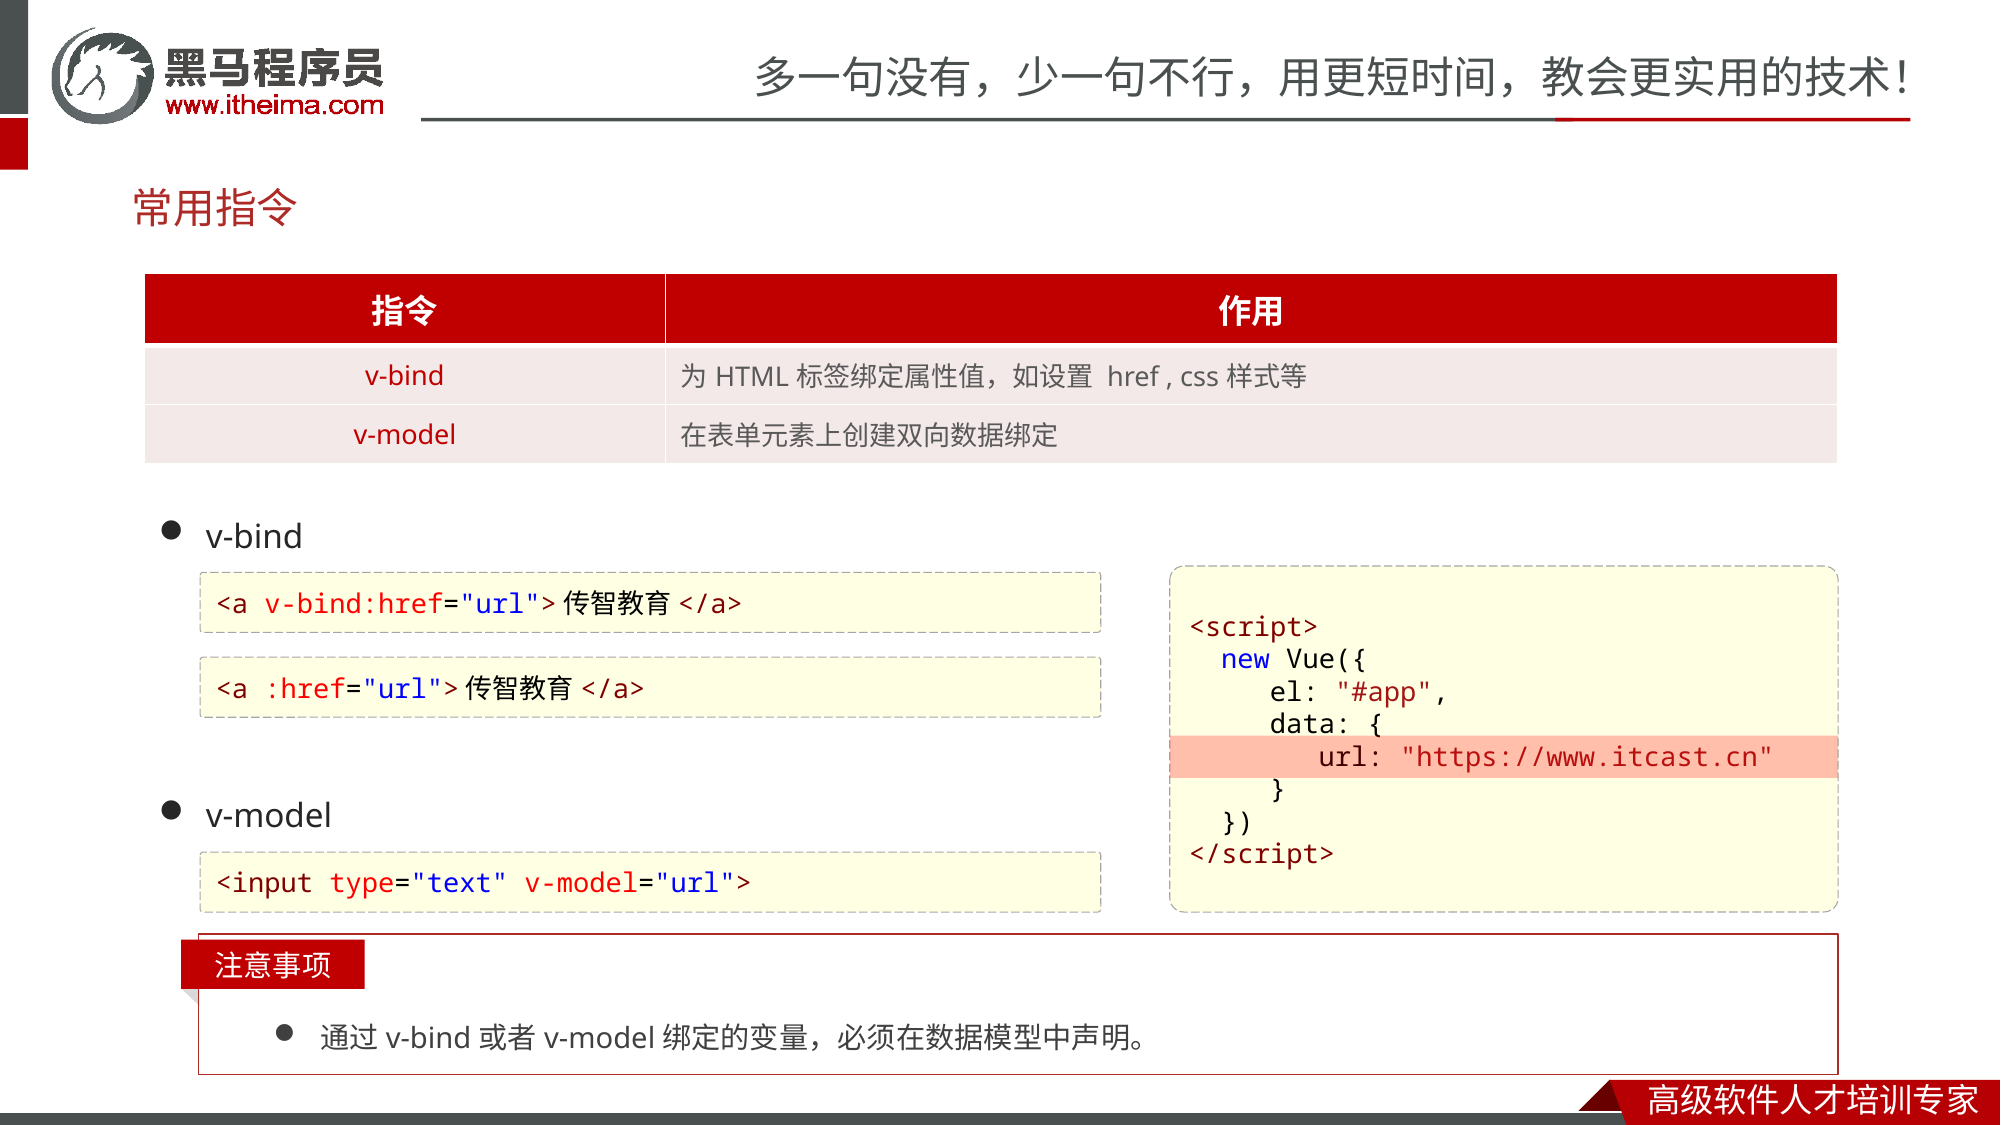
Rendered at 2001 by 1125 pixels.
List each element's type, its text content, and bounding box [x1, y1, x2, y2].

text_box <a v-bind:href="url">传智教育</a> [197, 570, 1103, 635]
text_box <input type="text" v-model="url"> [197, 849, 1103, 915]
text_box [180, 933, 1839, 1075]
title 常用指令 [116, 164, 1872, 250]
text_box <script> new Vue({ el: "#app", data: { url: "https://www.itcast.cn" } }) </script> [1167, 752, 1841, 915]
list v-bind [144, 487, 1631, 573]
text_box <script> new Vue({ el: "#app", data: { url: "https://www.itcast.cn" } }) </script> [1167, 563, 1841, 760]
table_cell v-bind [145, 348, 665, 404]
text_box v-model [144, 767, 1169, 852]
table_header 指令 [145, 274, 665, 343]
table_cell 在表单元素上创建双向数据绑定 [666, 405, 1837, 463]
text_box <a :href="url">传智教育</a> [197, 655, 1103, 720]
picture [50, 26, 384, 125]
table_cell v-model [145, 405, 665, 463]
text_box [1168, 733, 1840, 780]
table_header 作用 [666, 274, 1837, 343]
table_cell 为HTML标签绑定属性值，如设置 href , css样式等 [666, 348, 1837, 404]
